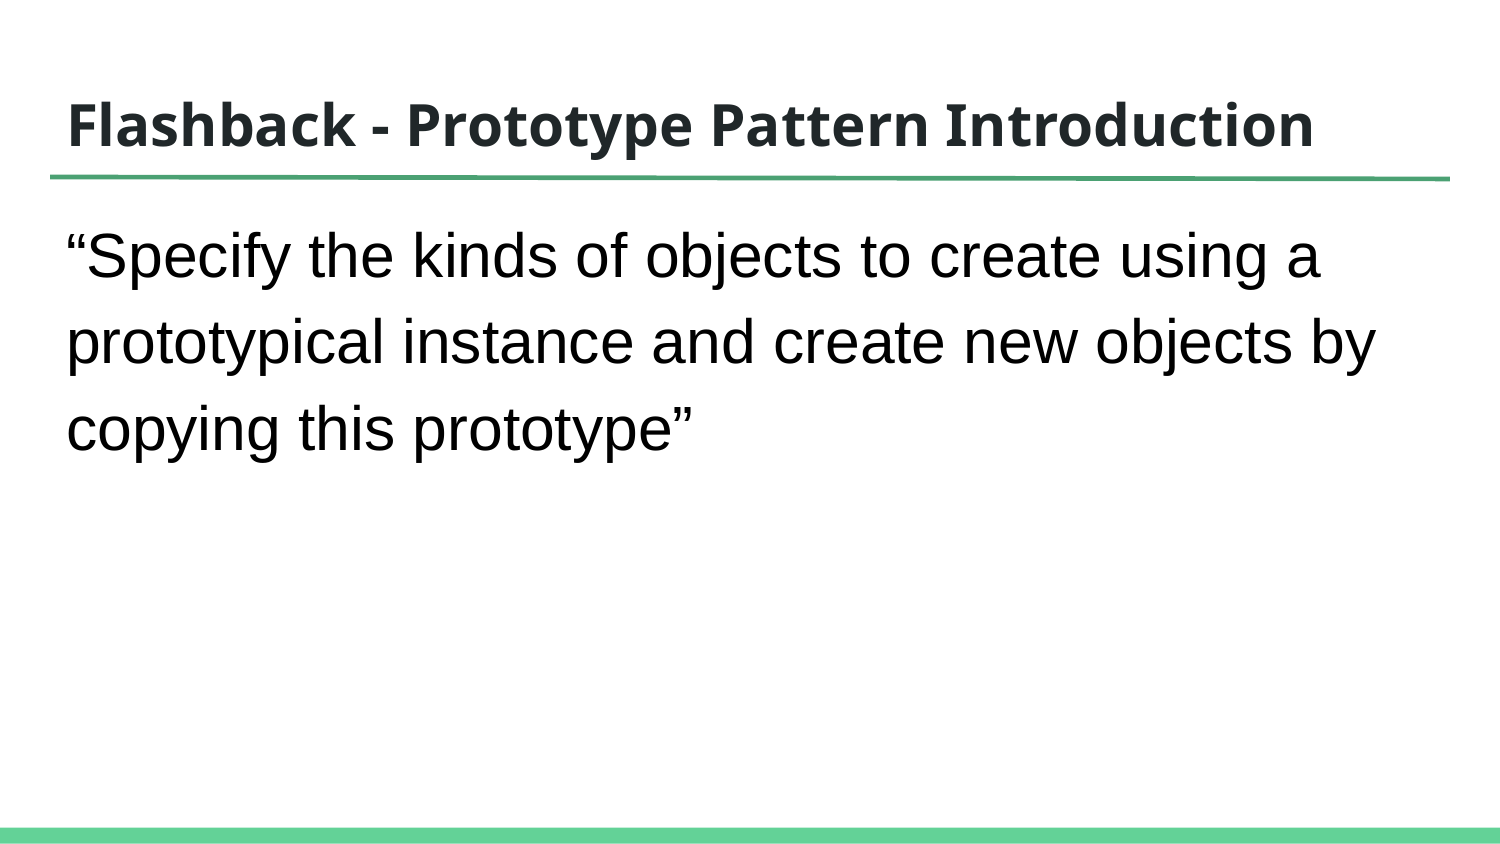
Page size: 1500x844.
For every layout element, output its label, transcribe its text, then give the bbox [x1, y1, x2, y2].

list “Specify the kinds of objects to create using a prototypical instance and create new objects by copying this prototype” [51, 189, 1449, 750]
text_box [49, 176, 1451, 180]
title Flashback - Prototype Pattern Introduction [51, 72, 1449, 167]
